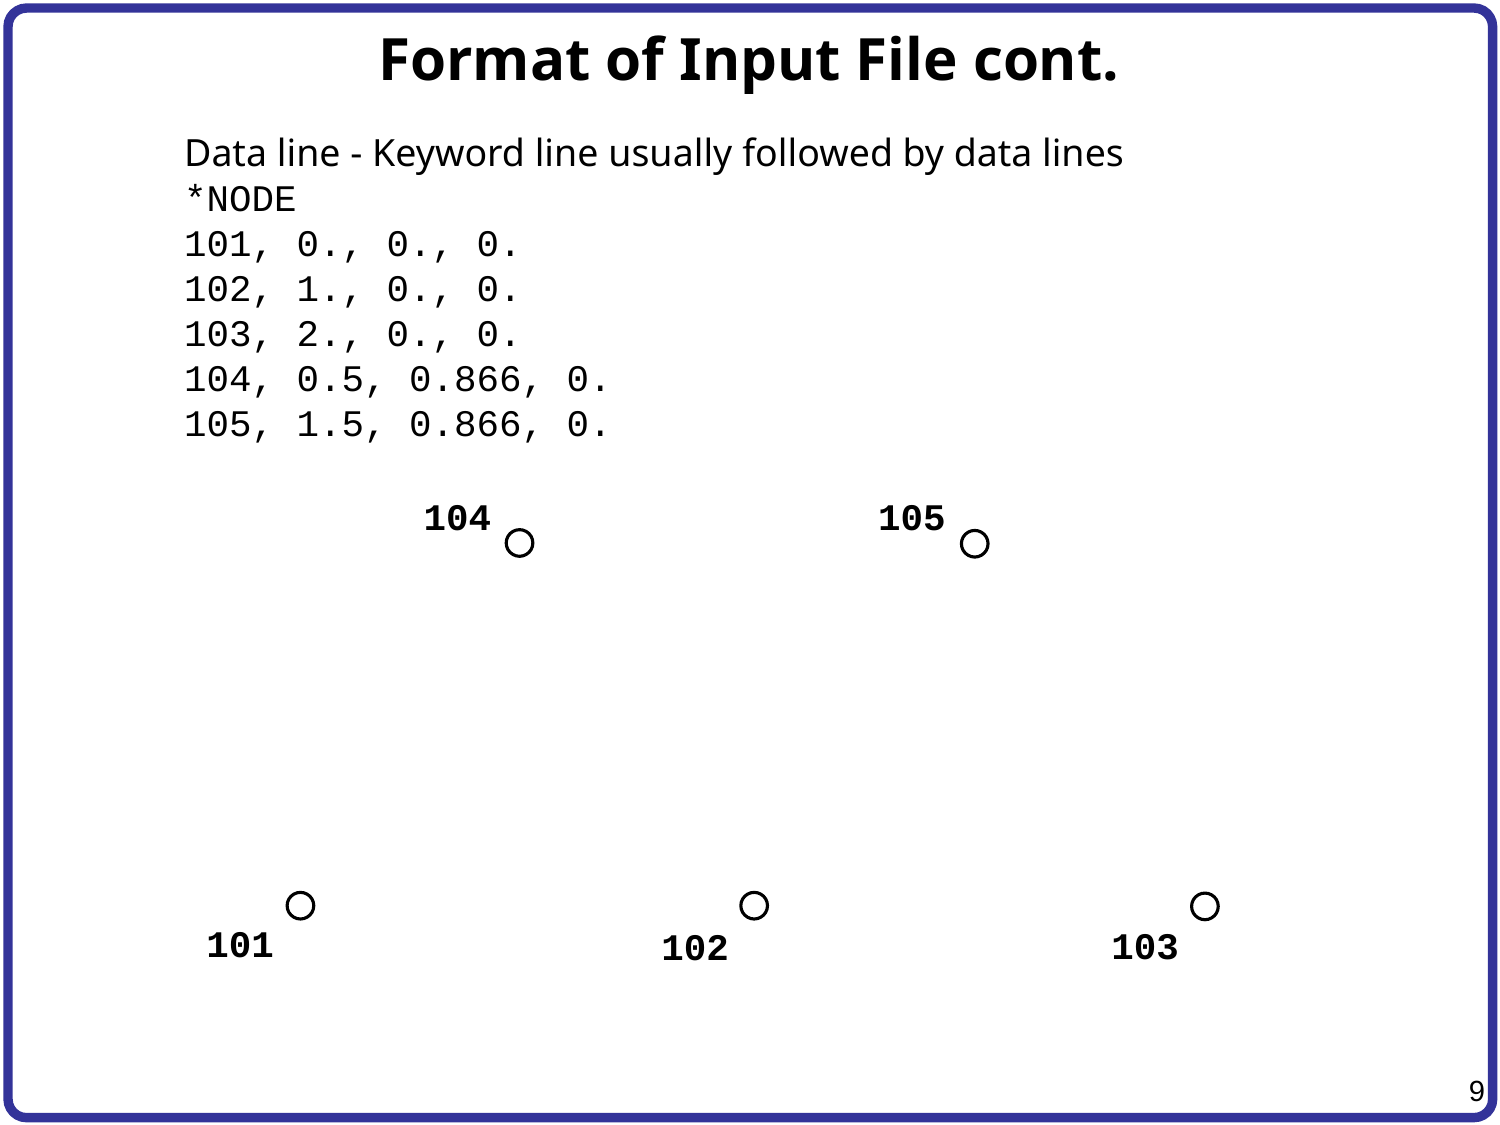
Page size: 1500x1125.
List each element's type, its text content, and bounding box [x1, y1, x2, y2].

text_box [740, 892, 768, 920]
title Format of Input File cont. [6, 7, 1492, 106]
text_box [506, 529, 533, 557]
text_box 102 [646, 915, 744, 976]
text_box 103 [1096, 914, 1194, 975]
text_box [287, 892, 314, 920]
text_box [961, 530, 989, 558]
list Data line - Keyword line usually followed by data lines *NODE 101, 0., 0., 0. 102, 1., 0., 0. 103, 2., 0., 0. 104, 0.5, 0.866, 0. 105, 1.5, 0.866, 0. [18, 121, 1481, 1086]
text_box 101 [191, 912, 289, 973]
text_box 104 [408, 485, 506, 546]
text_box [1191, 893, 1219, 920]
text_box 105 [863, 486, 961, 546]
